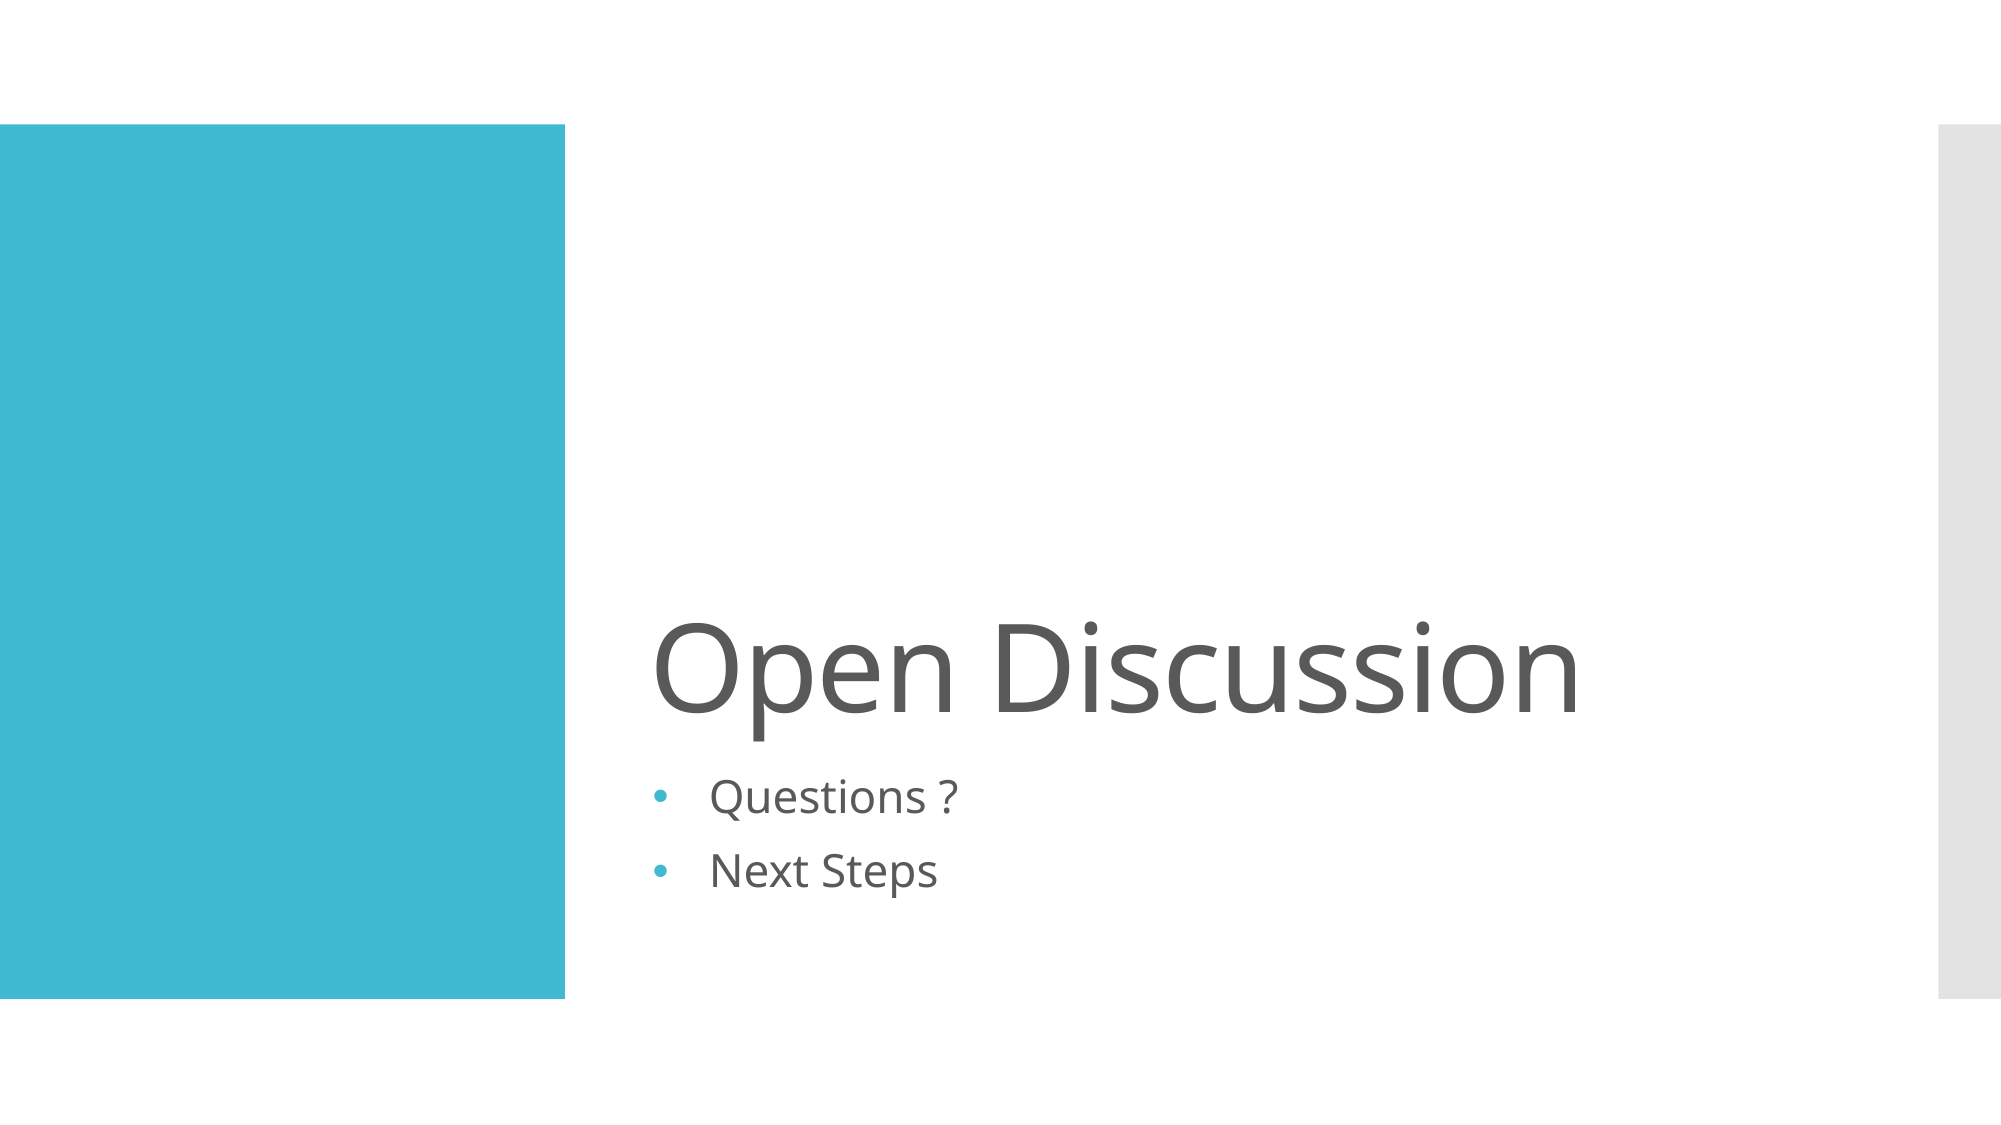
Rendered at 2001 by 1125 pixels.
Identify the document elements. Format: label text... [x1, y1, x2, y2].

list Questions ? Next Steps [637, 766, 1838, 917]
title Open Discussion [634, 213, 1835, 747]
